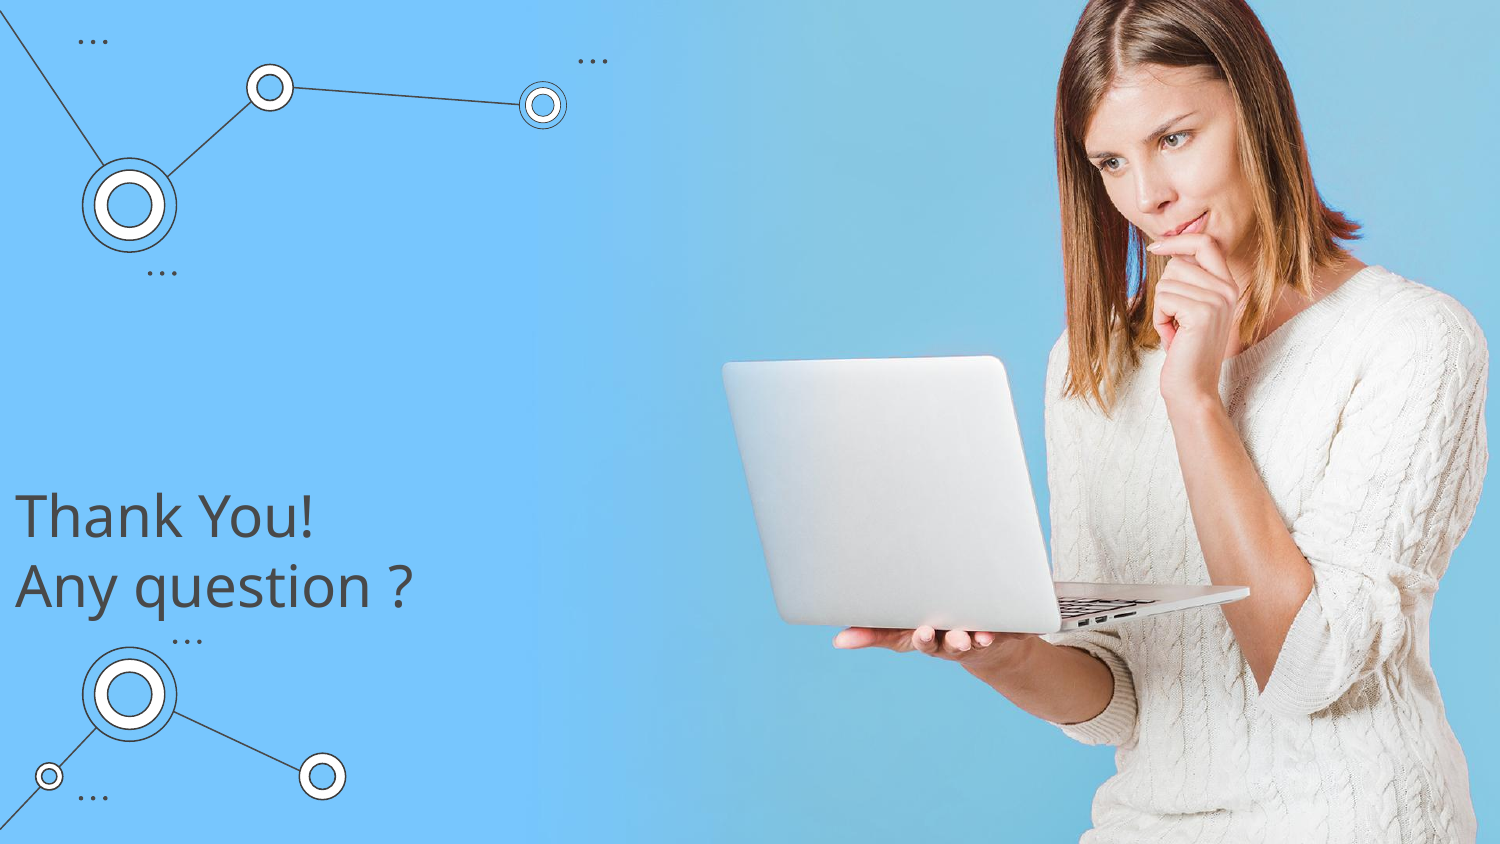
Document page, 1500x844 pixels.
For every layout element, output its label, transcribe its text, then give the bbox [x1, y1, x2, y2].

title Thank You! Any question ? [0, 421, 765, 634]
picture [0, 0, 1500, 844]
